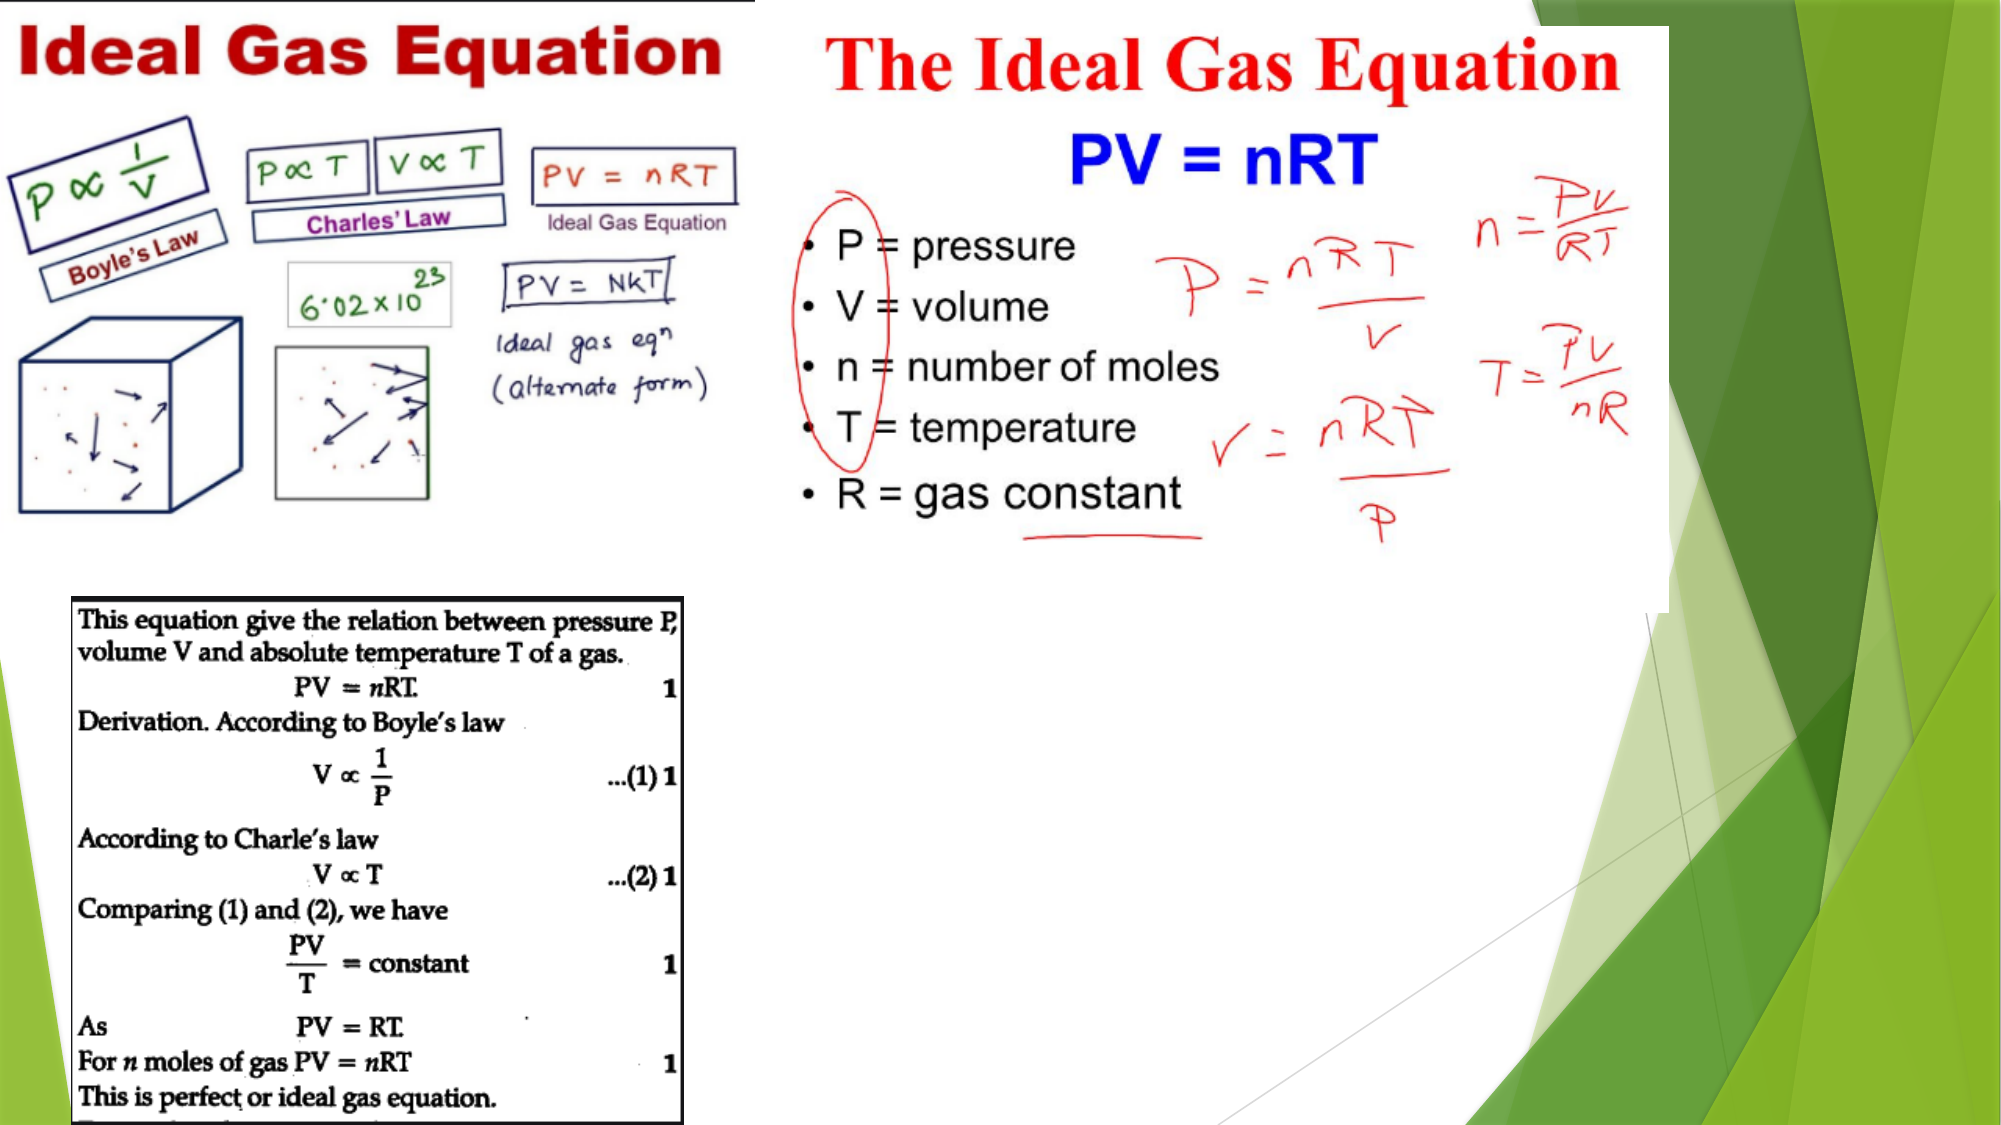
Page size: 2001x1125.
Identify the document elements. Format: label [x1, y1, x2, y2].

picture [778, 26, 1669, 614]
picture [70, 596, 685, 1125]
list [0, 0, 756, 534]
